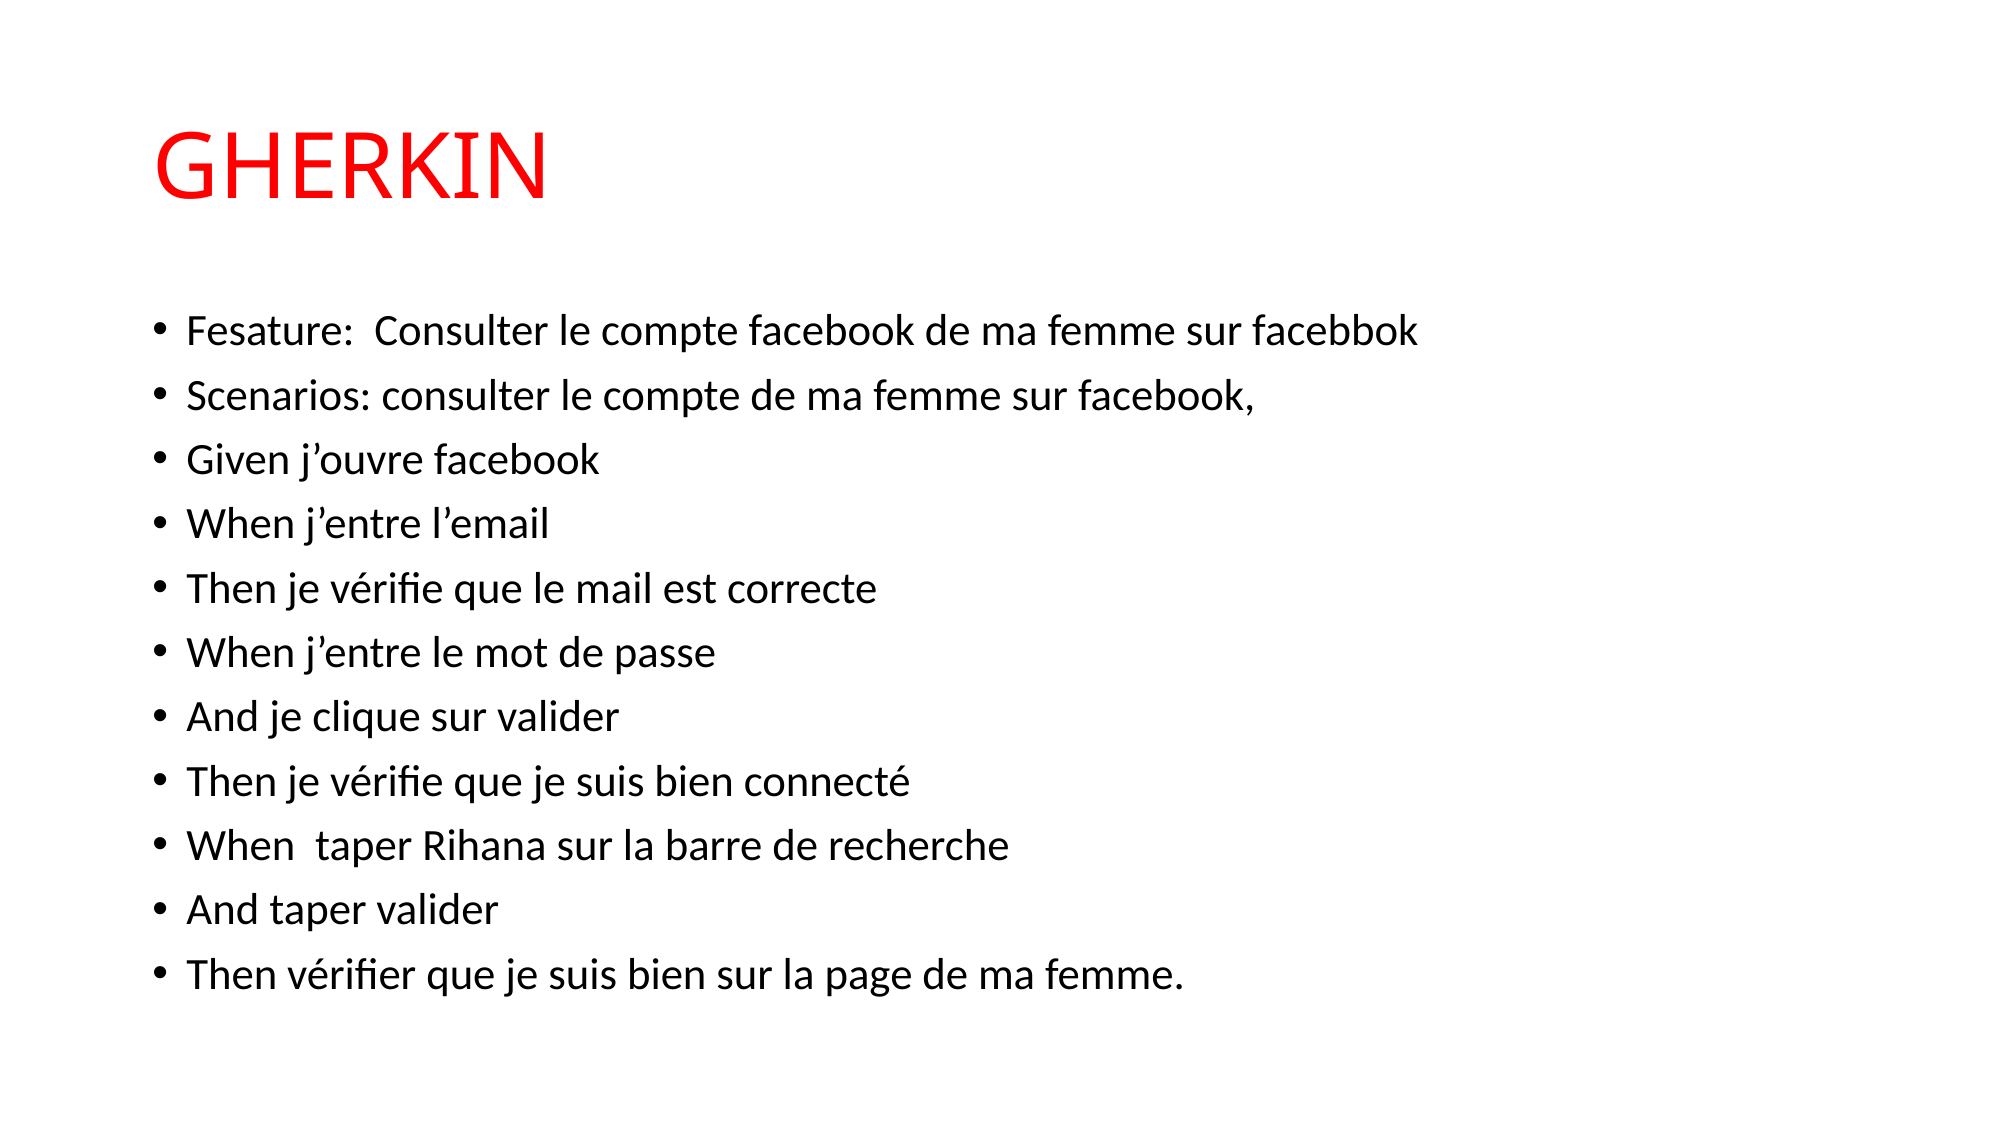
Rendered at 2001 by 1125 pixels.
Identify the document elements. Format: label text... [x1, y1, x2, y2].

title GHERKIN [137, 59, 1863, 278]
list Fesature: Consulter le compte facebook de ma femme sur facebbok Scenarios: consulter le compte de ma femme sur facebook, Given j’ouvre facebook When j’entre l’email Then je vérifie que le mail est correcte When j’entre le mot de passe And je clique sur valider Then je vérifie que je suis bien connecté When taper Rihana sur la barre de recherche And taper valider Then vérifier que je suis bien sur la page de ma femme. [137, 299, 1863, 1014]
